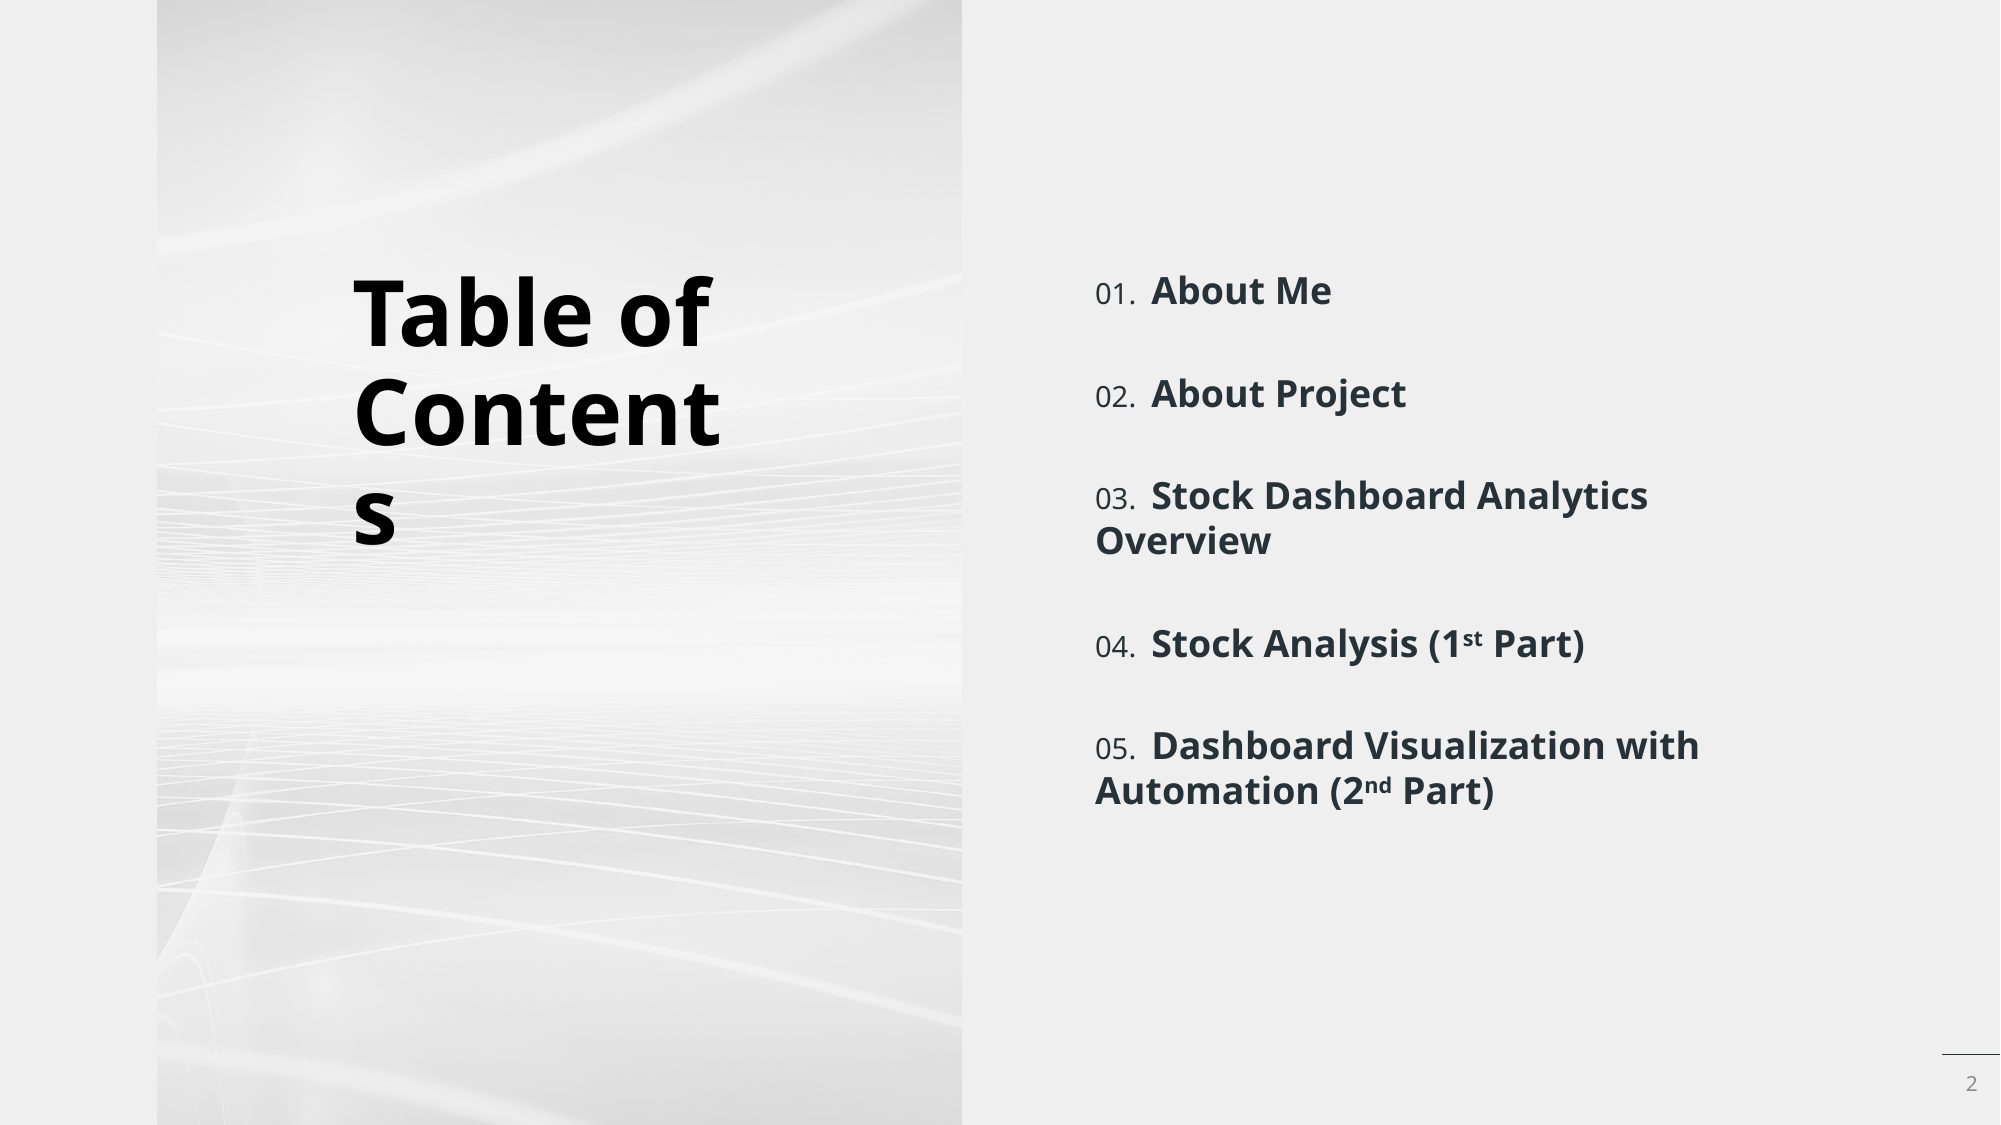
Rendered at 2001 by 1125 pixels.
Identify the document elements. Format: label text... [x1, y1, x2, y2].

slide_number 2 [1892, 1054, 1993, 1115]
text_box 01. About Me 02. About Project 03. Stock Dashboard Analytics Overview 04. Stock Analysis (1st Part) 05. Dashboard Visualization with Automation (2nd Part) [1079, 259, 1782, 953]
picture [157, 0, 962, 1125]
